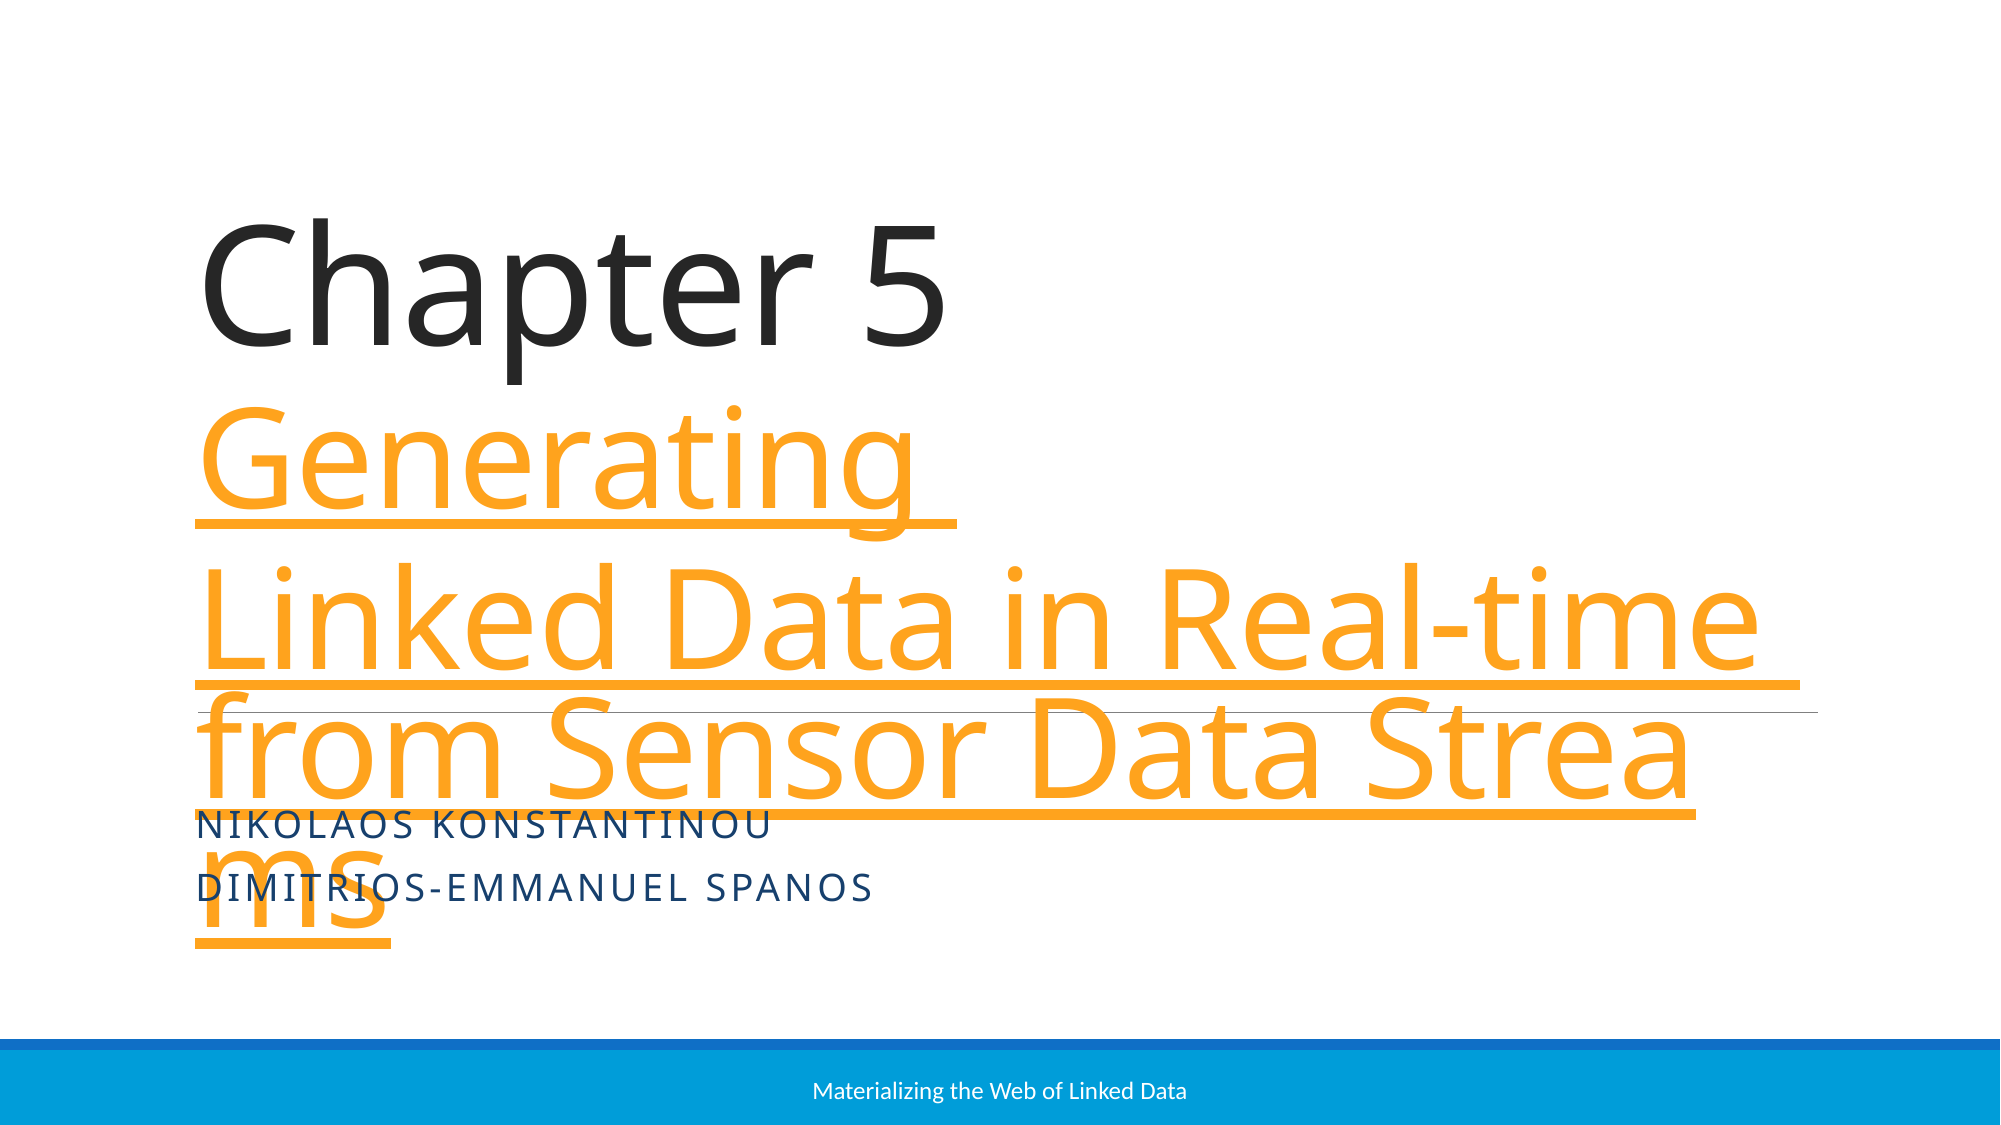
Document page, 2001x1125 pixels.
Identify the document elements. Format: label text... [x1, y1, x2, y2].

subtitle Nikolaos Konstantinou Dimitrios-Emmanuel Spanos [180, 730, 1831, 919]
footer Materializing the Web of Linked Data [604, 1059, 1396, 1120]
title Chapter 5 Generating Linked Data in Real-time from Sensor Data Streams [180, 124, 1830, 710]
